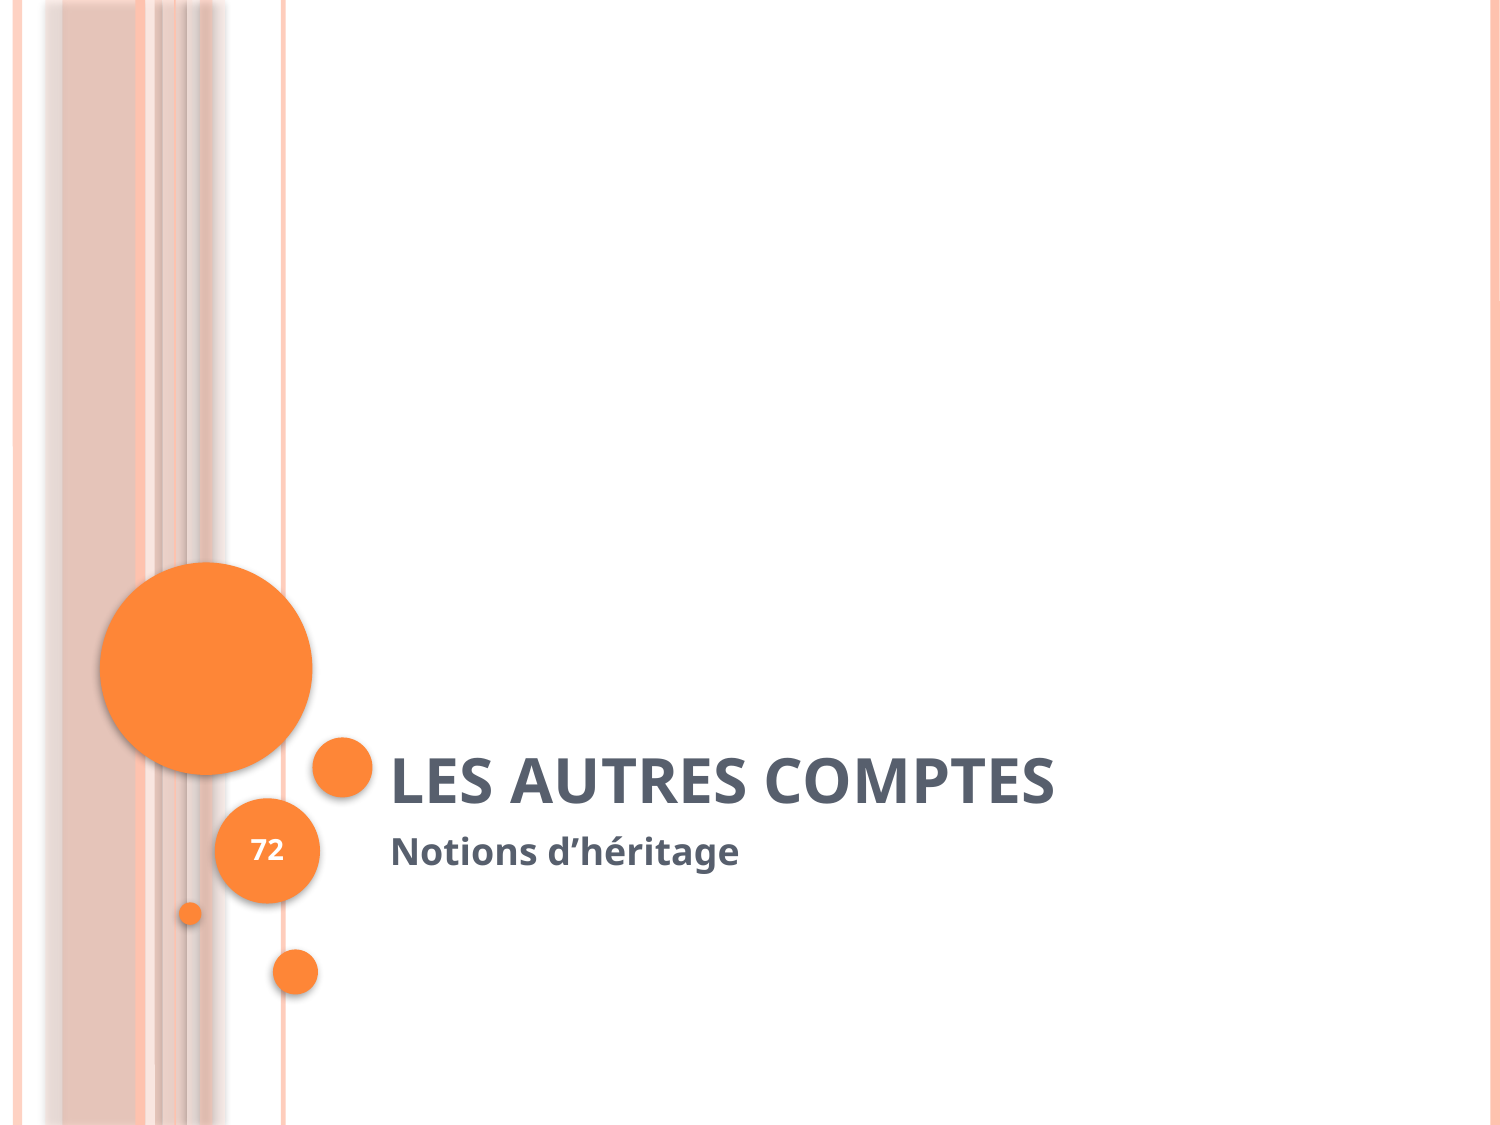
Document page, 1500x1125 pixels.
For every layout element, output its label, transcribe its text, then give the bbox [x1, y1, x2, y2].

subtitle Notions d’héritage [375, 820, 1388, 1046]
slide_number 72 [217, 808, 318, 894]
title Les autres comptes [375, 512, 1388, 820]
